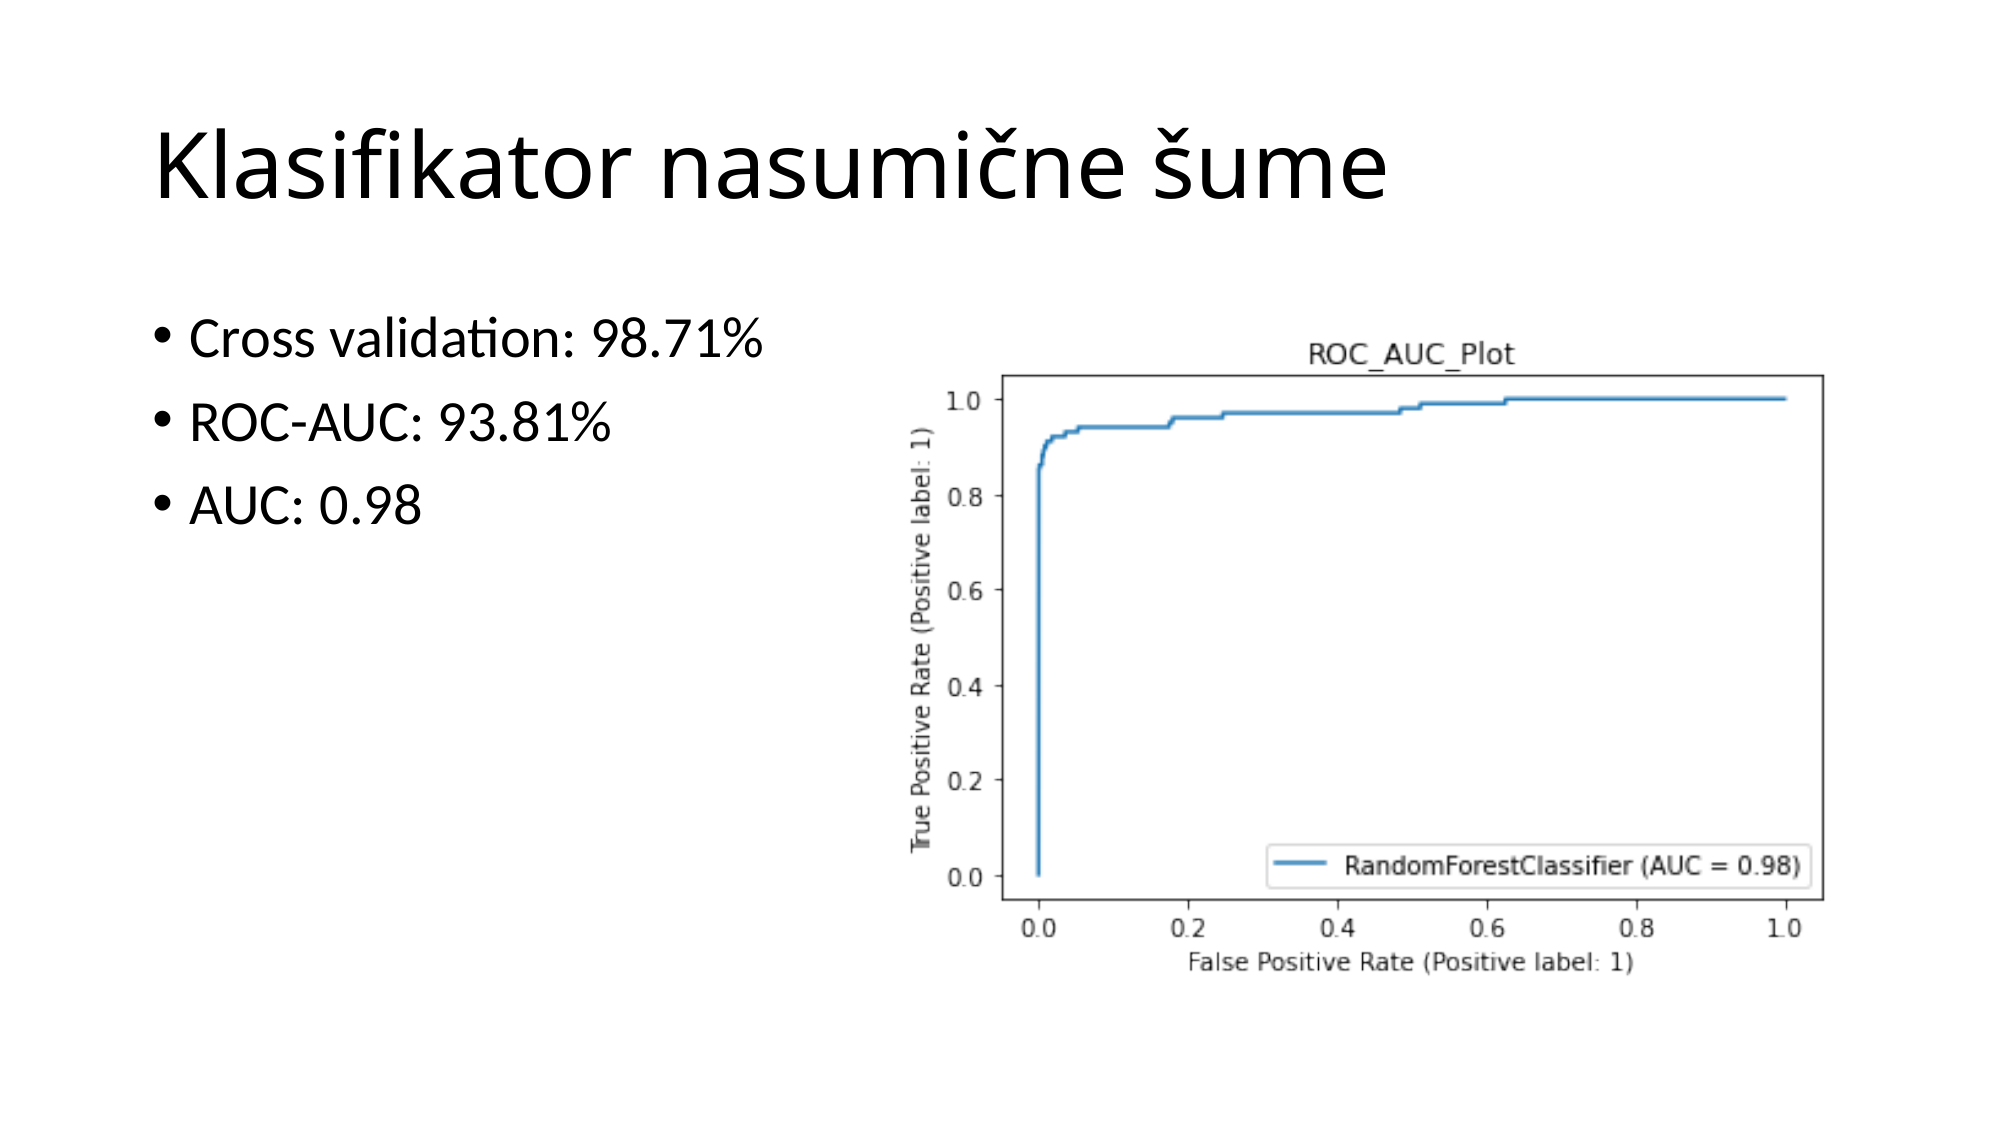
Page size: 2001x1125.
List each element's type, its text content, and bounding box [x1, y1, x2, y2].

picture [894, 322, 1840, 991]
list Cross validation: 98.71% ROC-AUC: 93.81% AUC: 0.98 [137, 299, 1863, 1014]
title Klasifikator nasumične šume [137, 59, 1863, 278]
